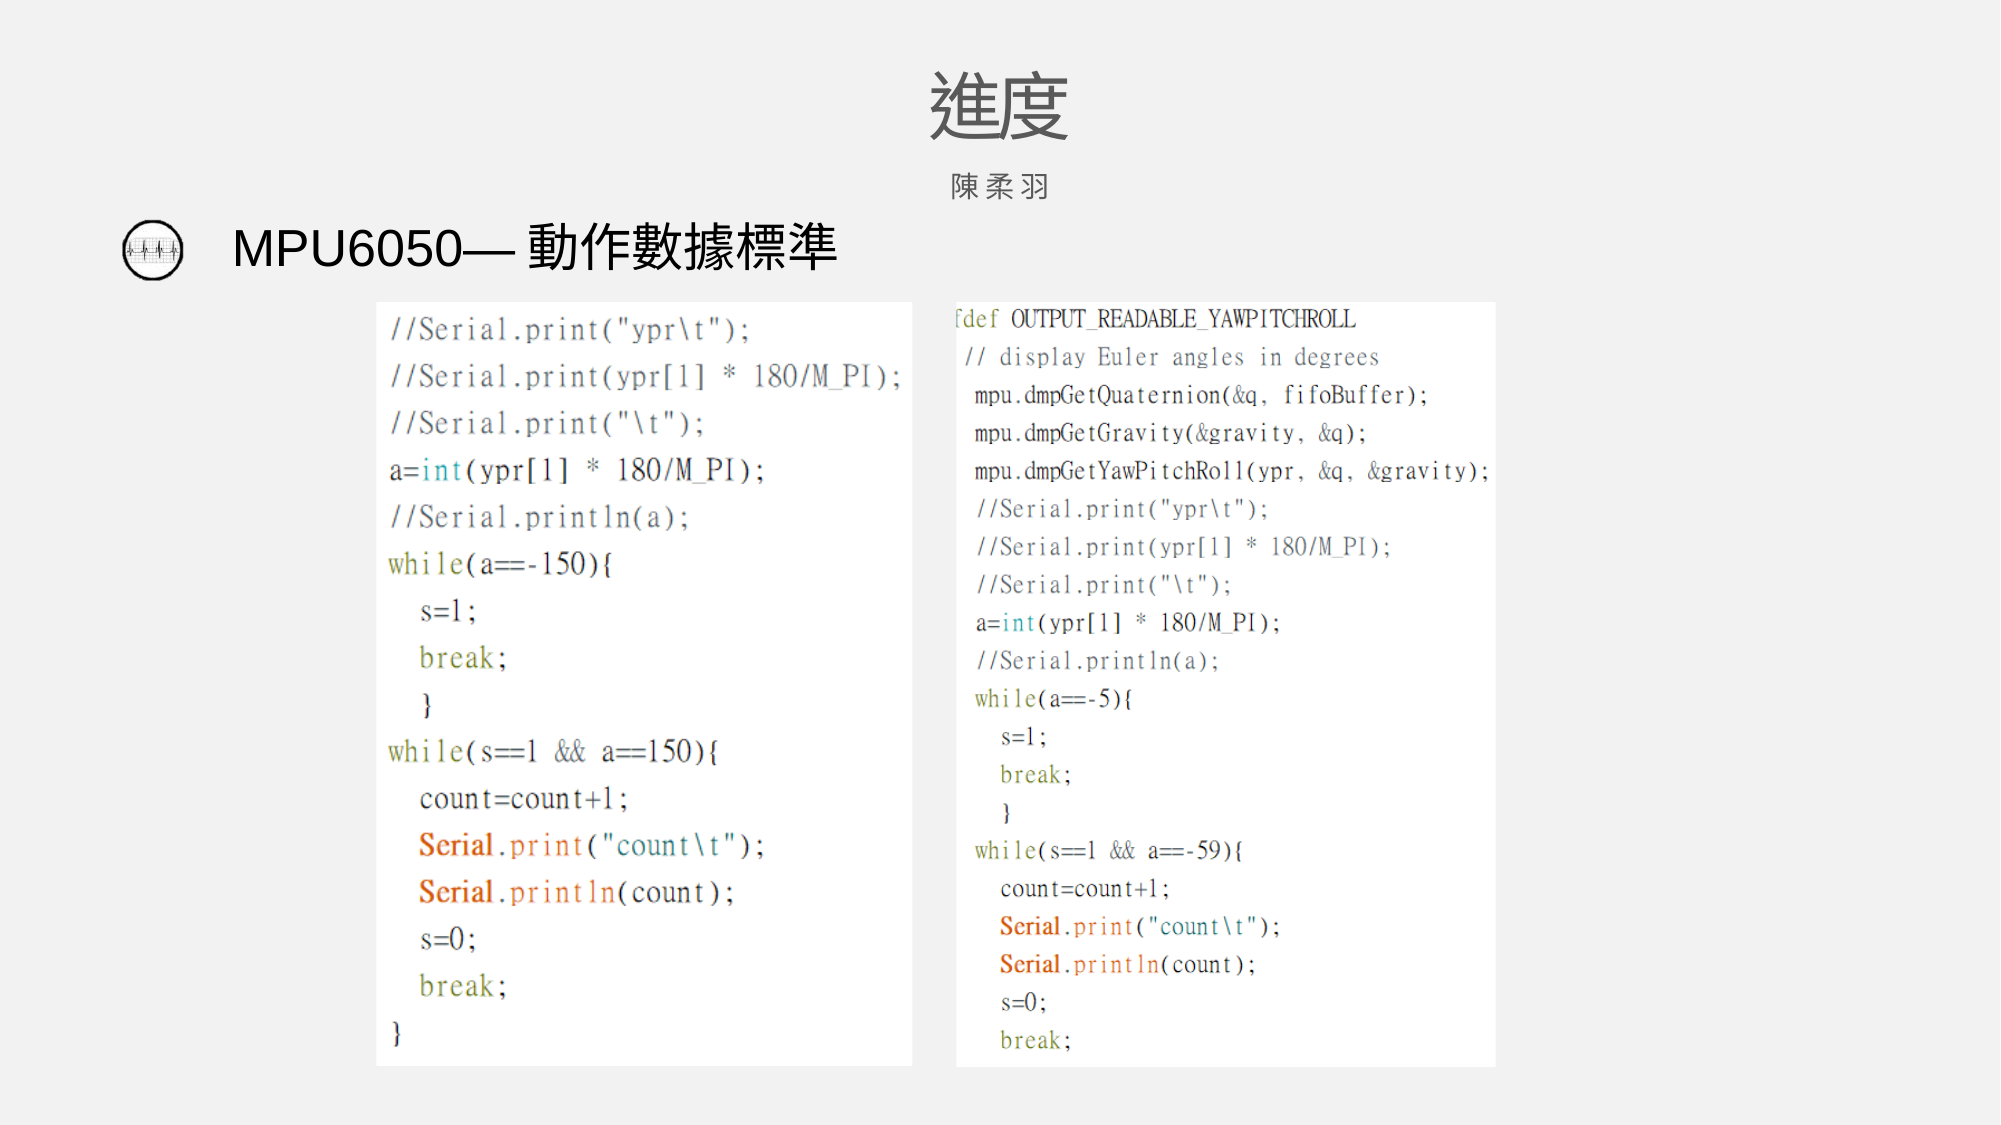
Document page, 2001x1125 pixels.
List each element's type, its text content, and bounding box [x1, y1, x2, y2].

picture [376, 302, 913, 1066]
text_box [573, 52, 1427, 214]
text_box MPU6050—動作數據標準 [218, 220, 996, 280]
picture [956, 302, 1496, 1066]
picture [88, 182, 218, 318]
